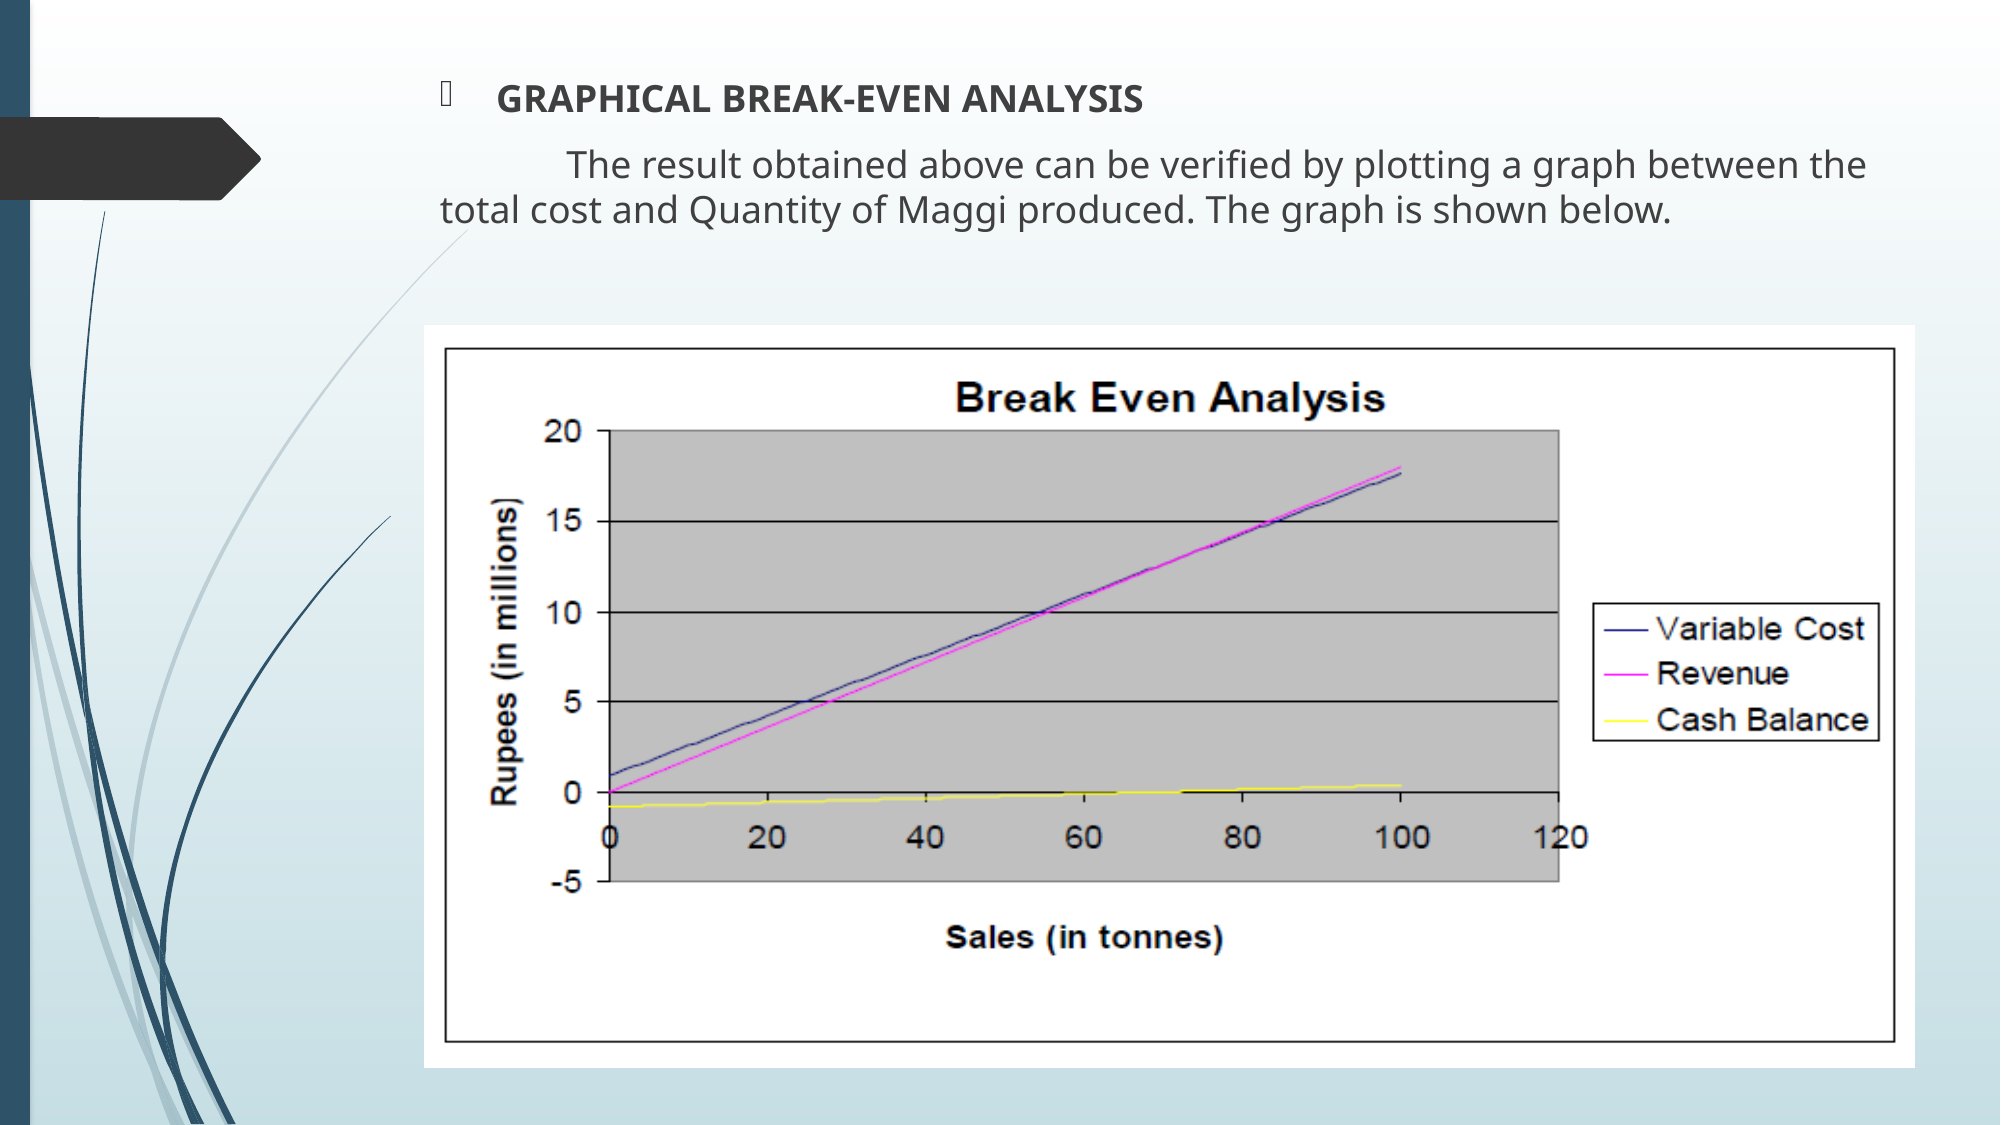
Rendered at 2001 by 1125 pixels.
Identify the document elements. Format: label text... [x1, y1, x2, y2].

list GRAPHICAL BREAK-EVEN ANALYSIS The result obtained above can be verified by plotting a graph between the total cost and Quantity of Maggi produced. The graph is shown below. [424, 67, 1888, 325]
picture [424, 325, 1915, 1069]
